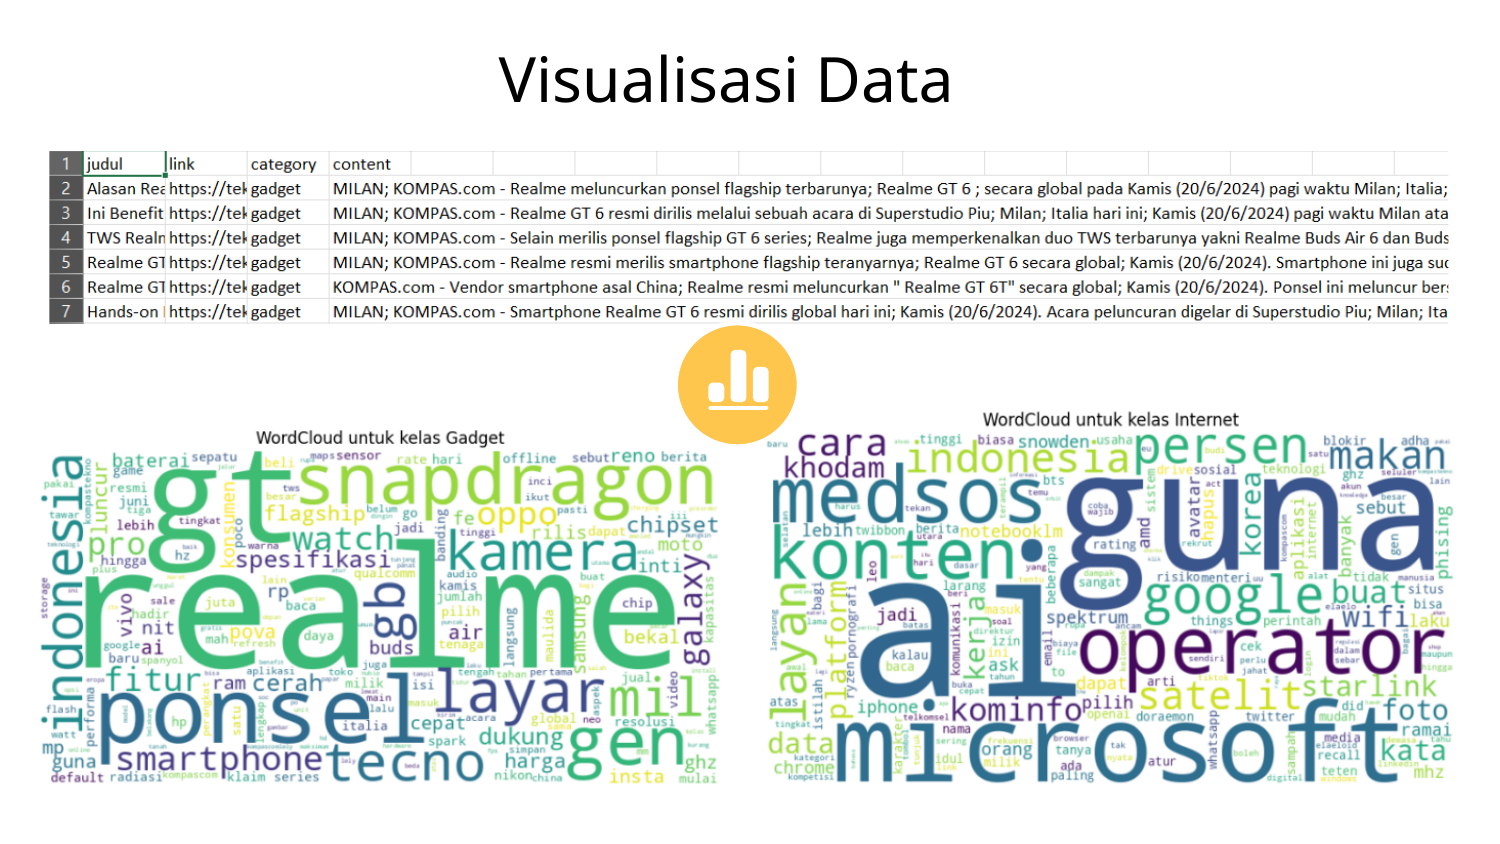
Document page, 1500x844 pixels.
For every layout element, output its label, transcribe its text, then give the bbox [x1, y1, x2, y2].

picture [752, 402, 1464, 794]
title Visualisasi Data [51, 38, 1402, 118]
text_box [708, 349, 769, 411]
picture [48, 151, 1449, 324]
text_box [675, 332, 800, 419]
picture [29, 421, 740, 794]
